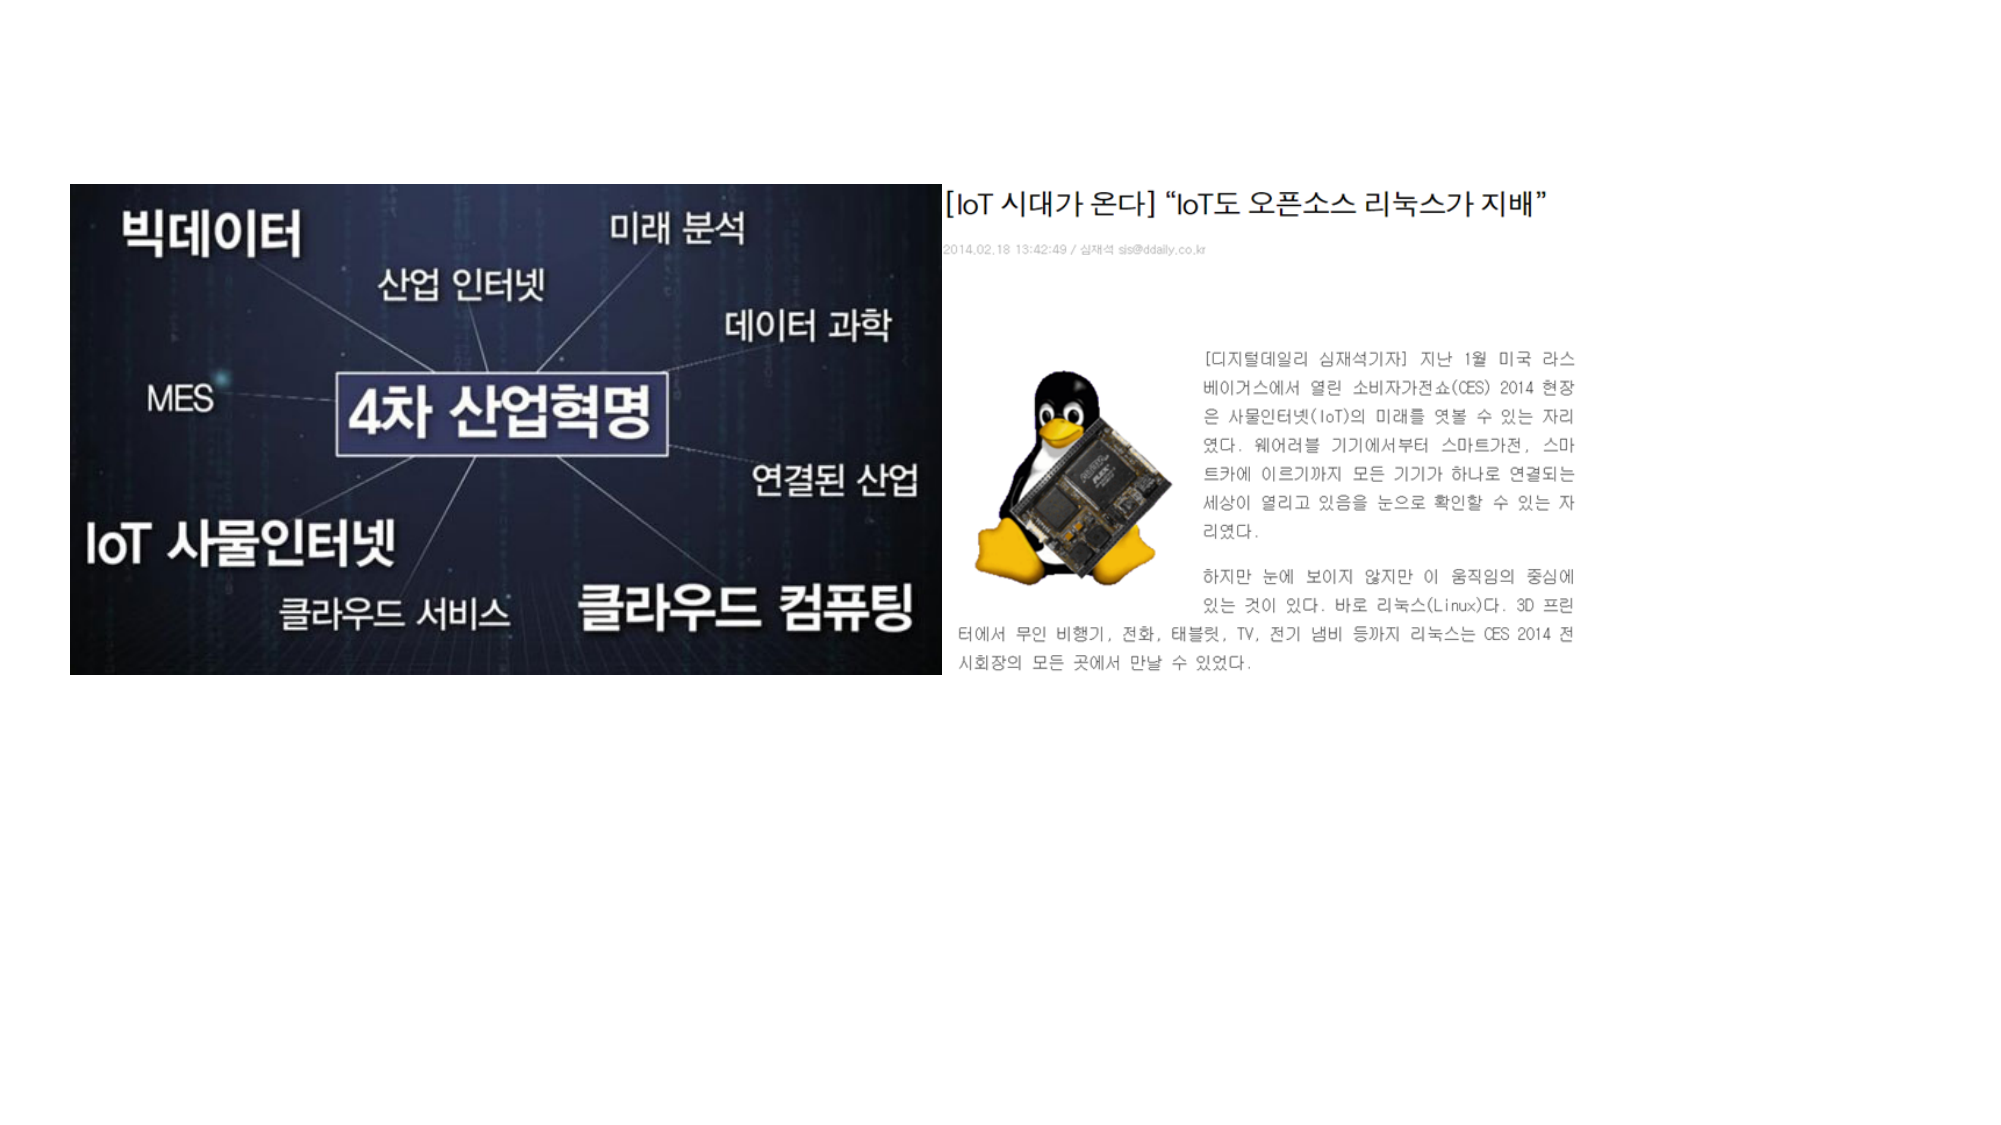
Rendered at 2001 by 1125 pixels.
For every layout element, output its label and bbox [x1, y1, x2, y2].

text_box [70, 184, 1580, 675]
